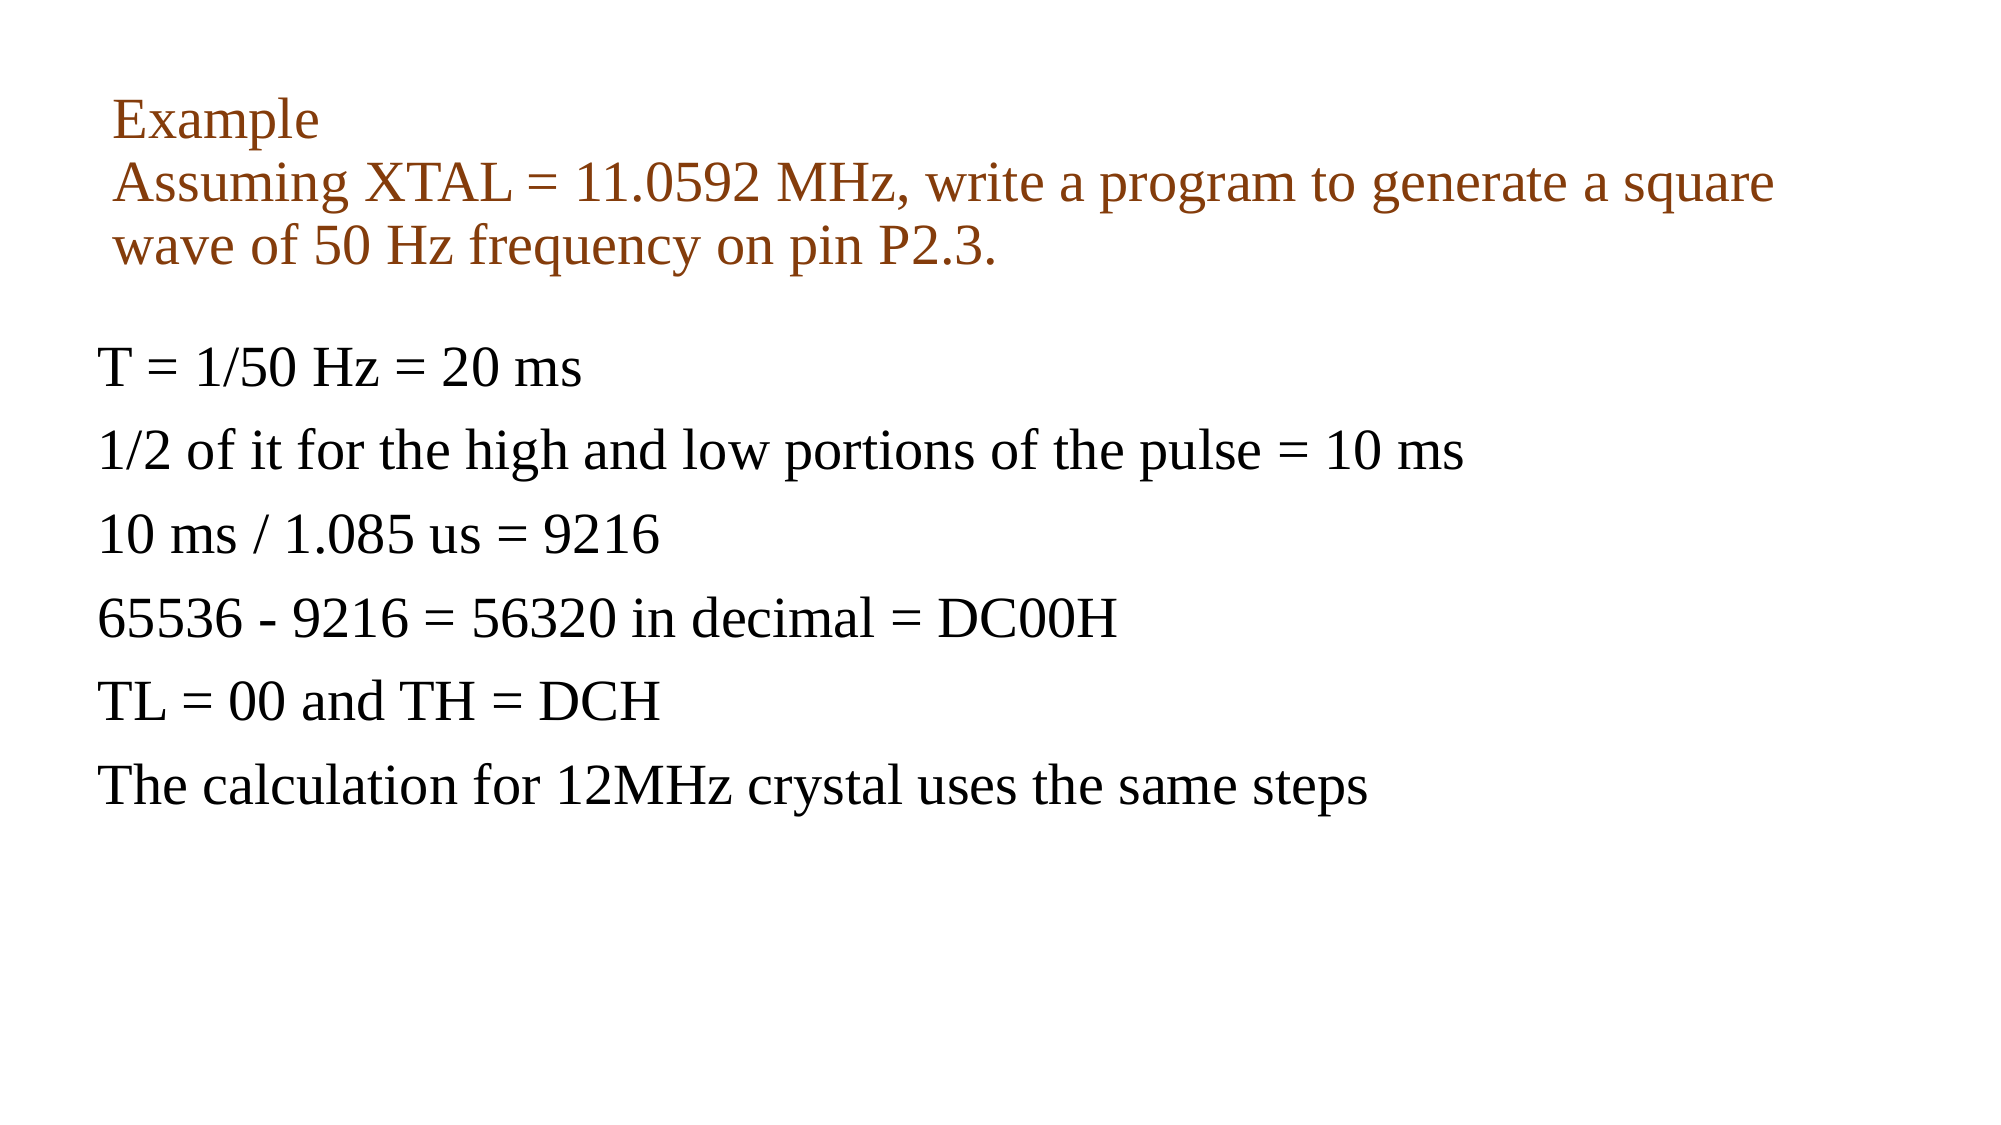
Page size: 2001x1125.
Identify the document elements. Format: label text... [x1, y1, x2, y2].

list T = 1/50 Hz = 20 ms 1/2 of it for the high and low portions of the pulse = 10 ms 10 ms / 1.085 us = 9216 65536 - 9216 = 56320 in decimal = DC00H TL = 00 and TH = DCH The calculation for 12MHz crystal uses the same steps [82, 328, 1924, 1020]
title Example Assuming XTAL = 11.0592 MHz, write a program to generate a square wave of 50 Hz frequency on pin P2.3. [97, 37, 1883, 328]
